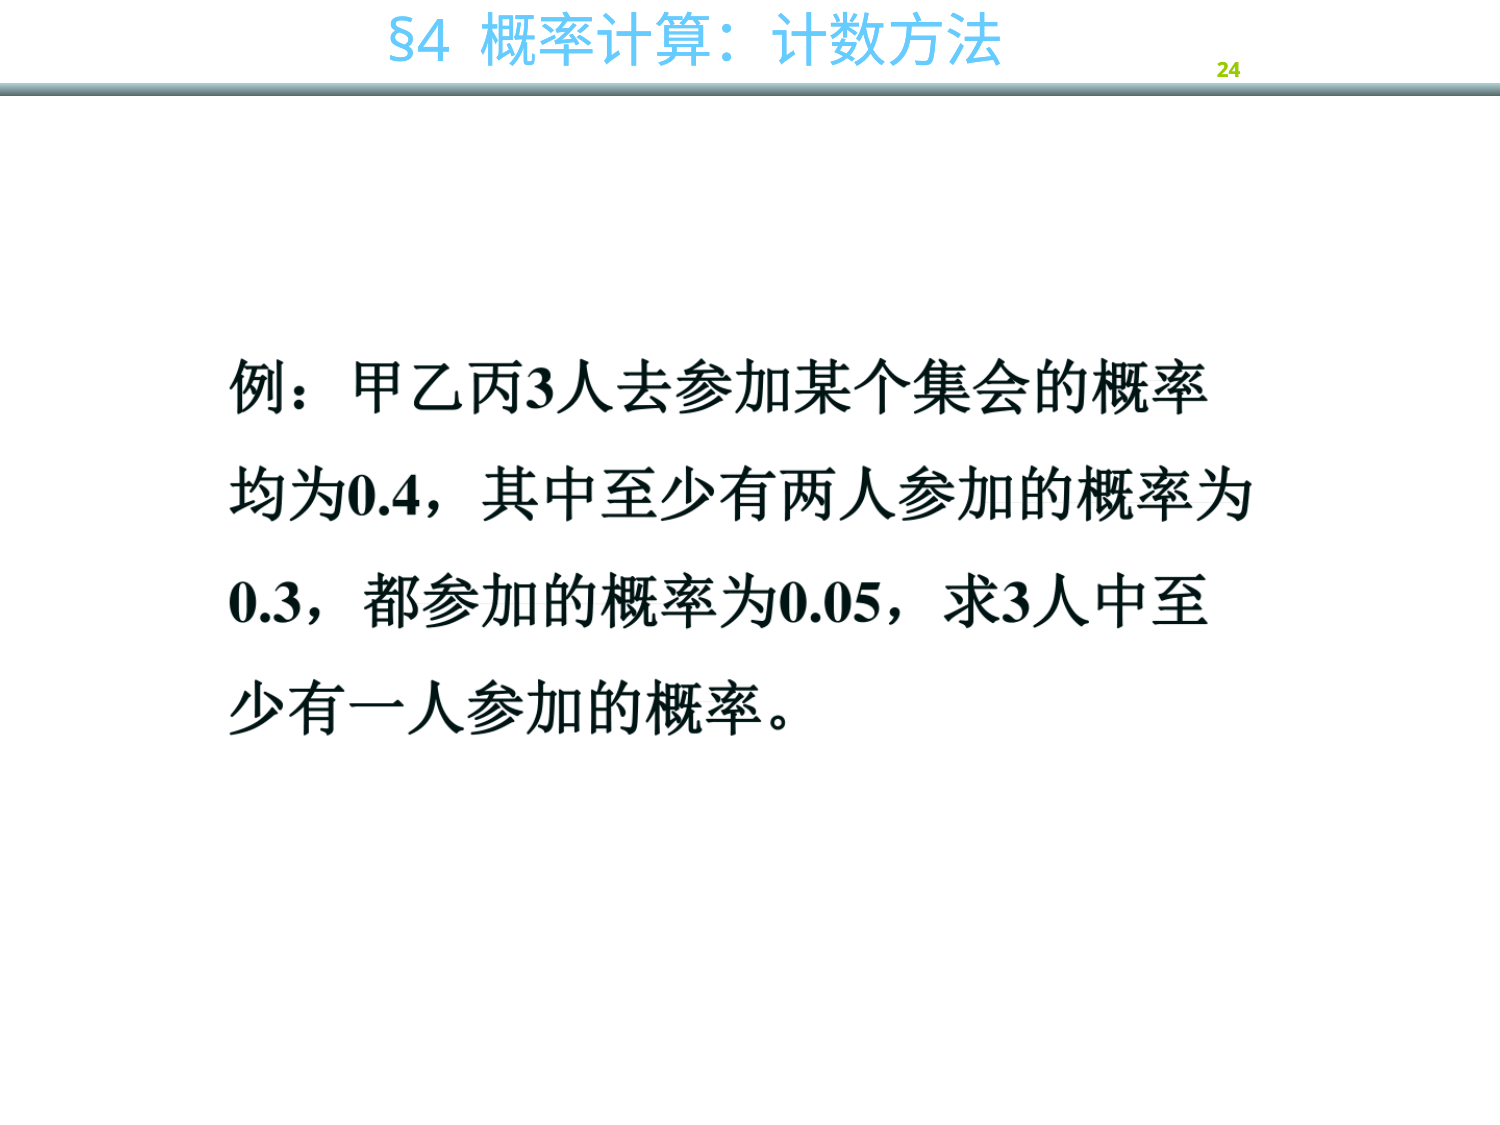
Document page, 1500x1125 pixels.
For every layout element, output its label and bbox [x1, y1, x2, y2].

picture [211, 258, 1289, 867]
